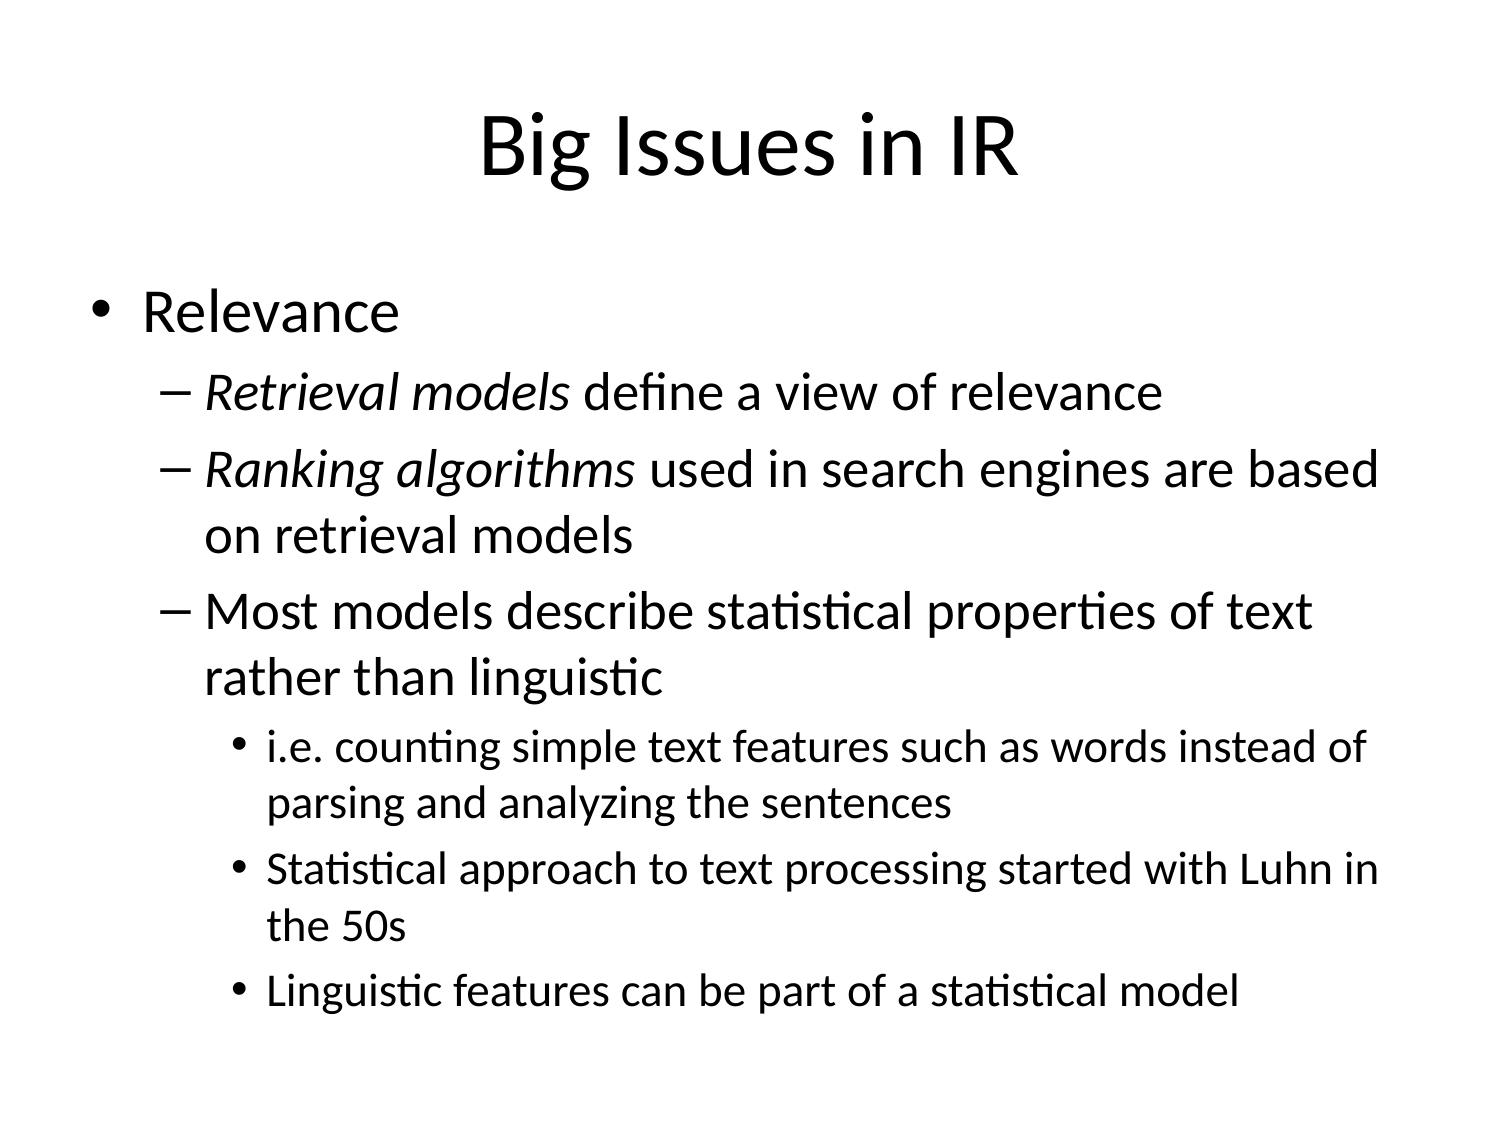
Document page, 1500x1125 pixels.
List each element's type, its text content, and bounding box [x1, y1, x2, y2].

list Relevance Retrieval models define a view of relevance Ranking algorithms used in search engines are based on retrieval models Most models describe statistical properties of text rather than linguistic i.e. counting simple text features such as words instead of parsing and analyzing the sentences Statistical approach to text processing started with Luhn in the 50s Linguistic features can be part of a statistical model [75, 262, 1425, 1025]
title Big Issues in IR [75, 45, 1425, 233]
